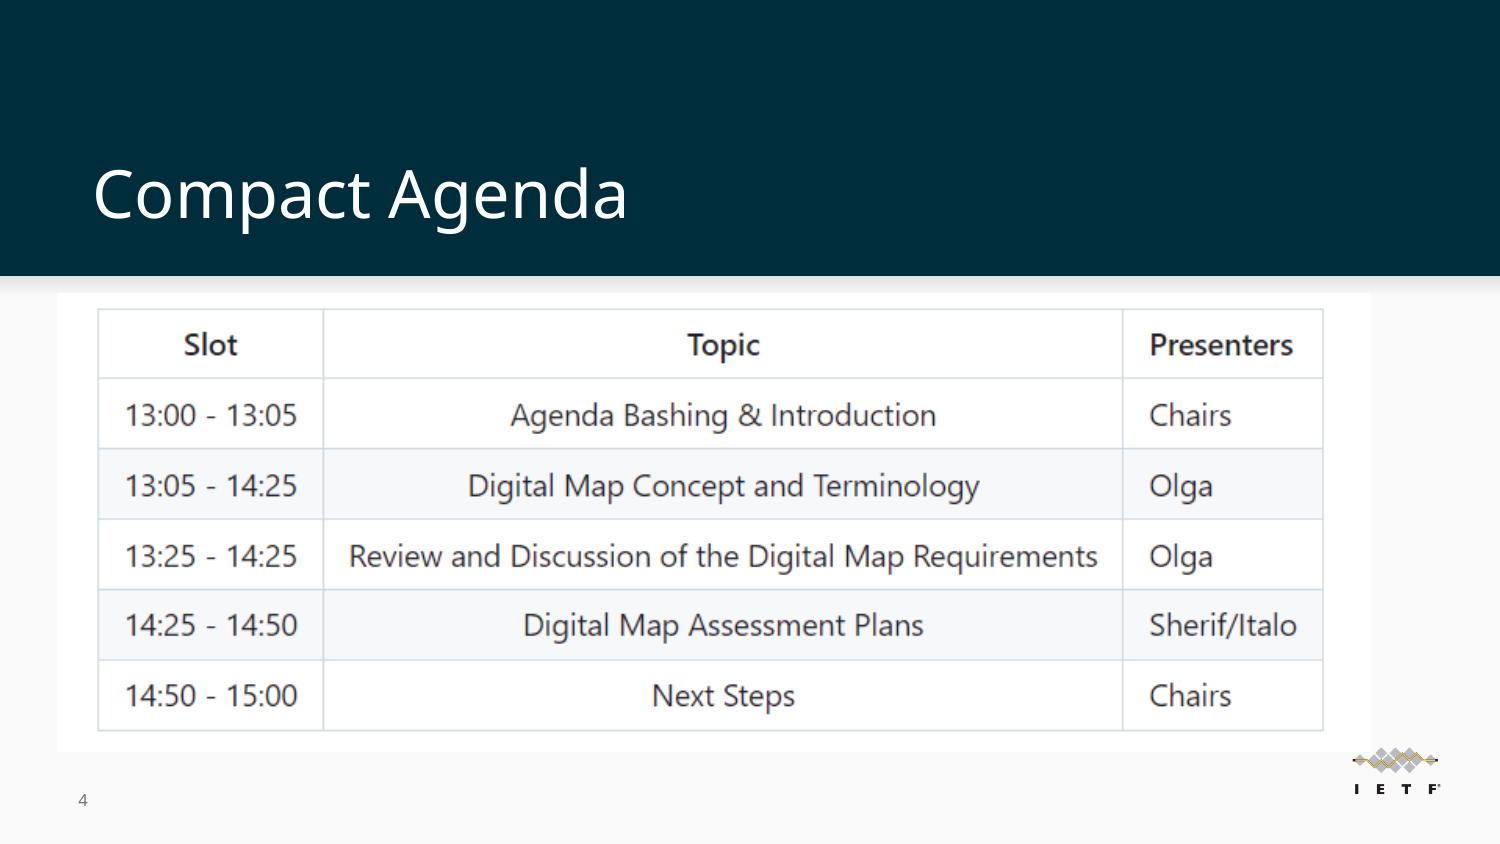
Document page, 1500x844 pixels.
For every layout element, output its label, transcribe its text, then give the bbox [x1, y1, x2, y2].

picture [57, 293, 1448, 800]
slide_number 4 [12, 769, 103, 834]
title Compact Agenda [77, 121, 1427, 248]
